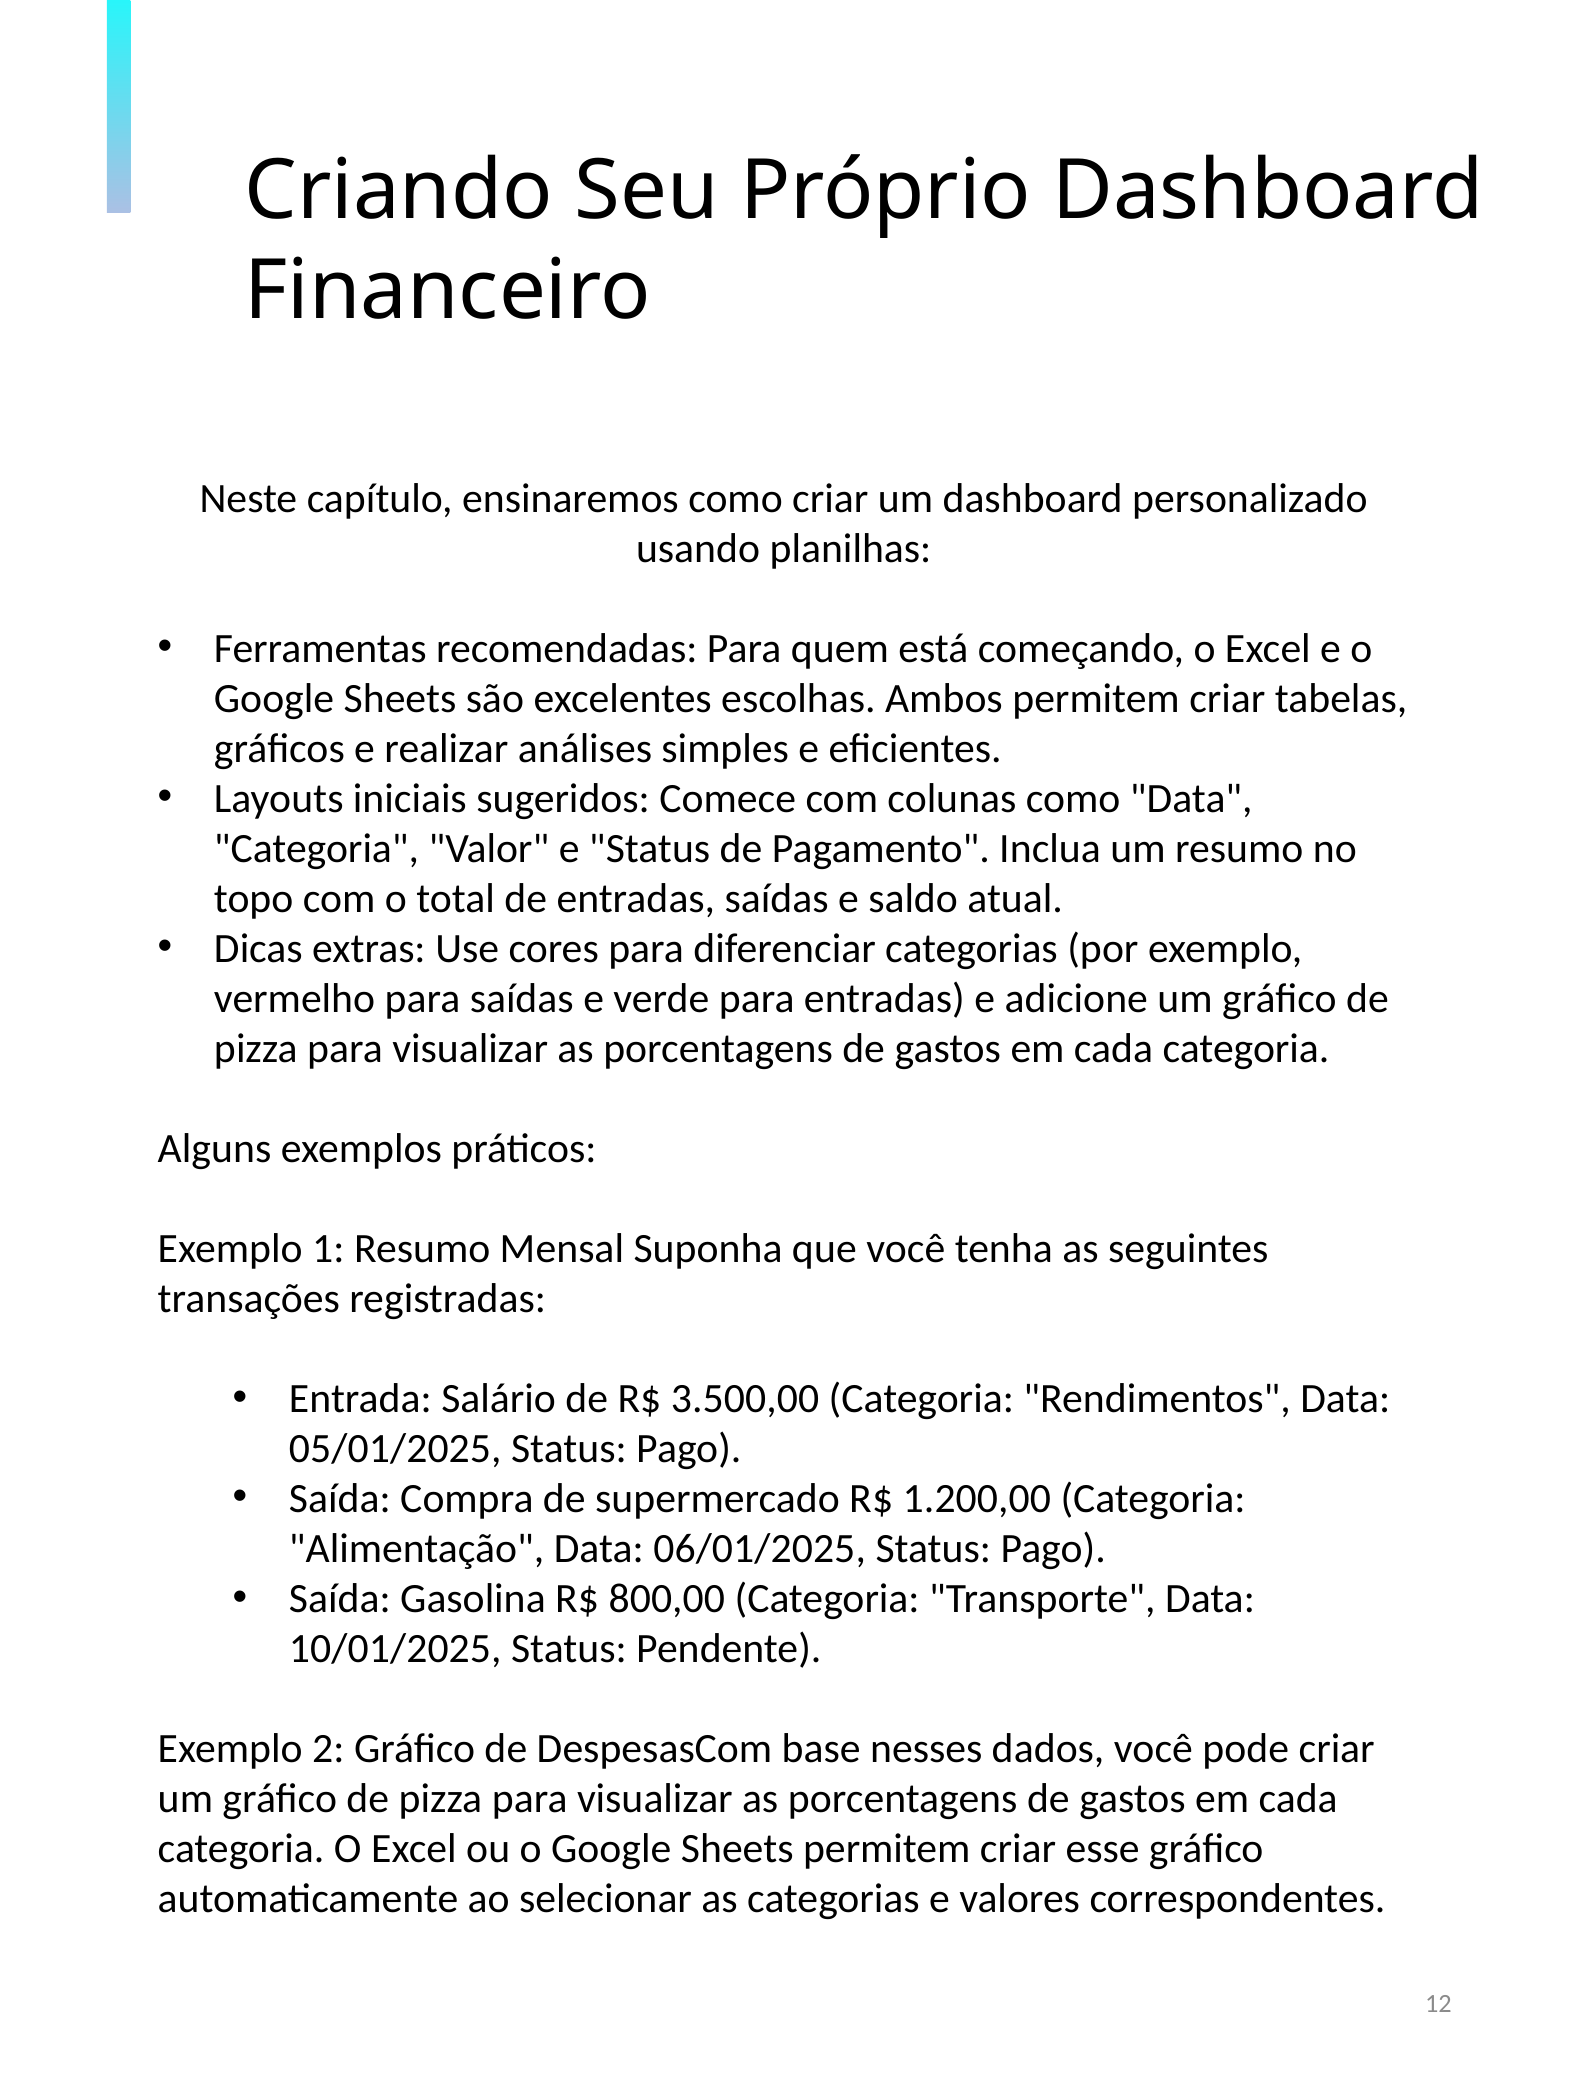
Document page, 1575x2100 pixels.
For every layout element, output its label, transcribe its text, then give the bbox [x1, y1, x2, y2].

slide_number 12 [1112, 1946, 1467, 2059]
text_box Criando Seu Próprio Dashboard Financeiro [229, 127, 1513, 343]
text_box [106, 0, 131, 213]
text_box Neste capítulo, ensinaremos como criar um dashboard personalizado usando planilhas: Ferramentas recomendadas: Para quem está começando, o Excel e o Google Sheets são excelentes escolhas. Ambos permitem criar tabelas, gráficos e realizar análises simples e eficientes. Layouts iniciais sugeridos: Comece com colunas como "Data", "Categoria", "Valor" e "Status de Pagamento". Inclua um resumo no topo com o total de entradas, saídas e saldo atual. Dicas extras: Use cores para diferenciar categorias (por exemplo, vermelho para saídas e verde para entradas) e adicione um gráfico de pizza para visualizar as porcentagens de gastos em cada categoria. Alguns exemplos práticos: Exemplo 1: Resumo Mensal Suponha que você tenha as seguintes transações registradas: Entrada: Salário de R$ 3.500,00 (Categoria: "Rendimentos", Data: 05/01/2025, Status: Pago). Saída: Compra de supermercado R$ 1.200,00 (Categoria: "Alimentação", Data: 06/01/2025, Status: Pago). Saída: Gasolina R$ 800,00 (Categoria: "Transporte", Data: 10/01/2025, Status: Pendente). Exemplo 2: Gráfico de DespesasCom base nesses dados, você pode criar um gráfico de pizza para visualizar as porcentagens de gastos em cada categoria. O Excel ou o Google Sheets permitem criar esse gráfico automaticamente ao selecionar as categorias e valores correspondentes. [142, 462, 1426, 1929]
